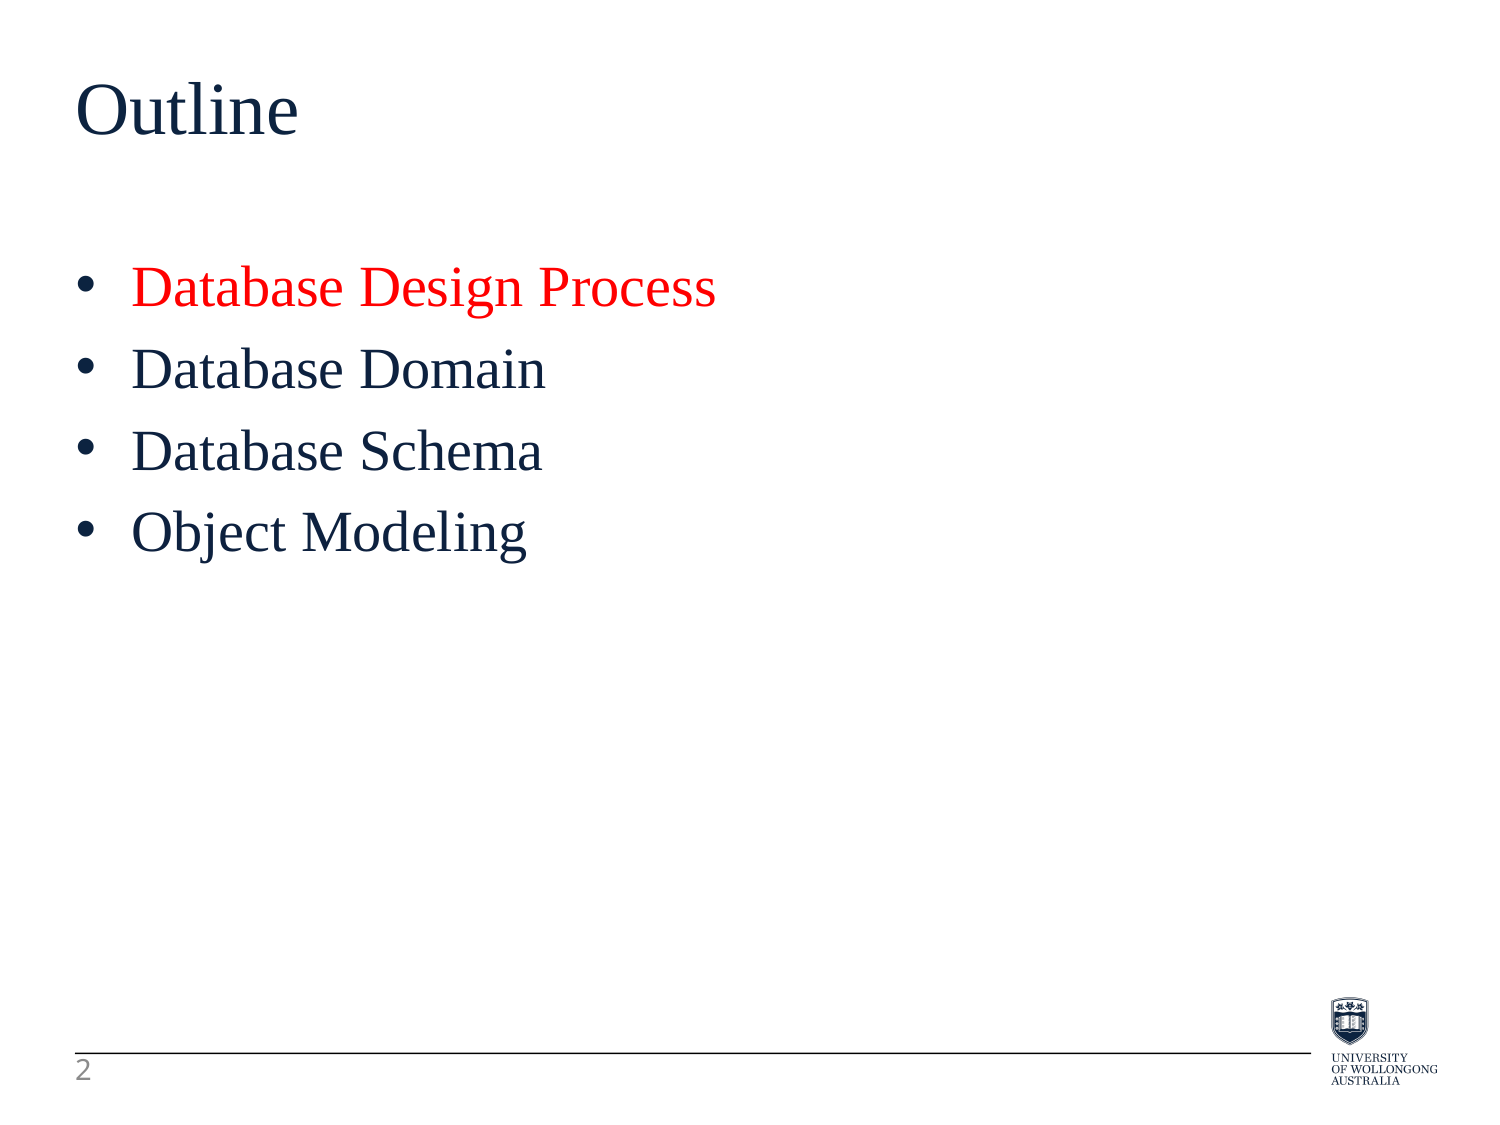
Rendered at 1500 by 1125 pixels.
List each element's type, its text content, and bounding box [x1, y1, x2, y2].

text_box Database Design Process Database Domain Database Schema Object Modeling [75, 248, 1367, 768]
text_box Outline [75, 67, 1269, 206]
text_box 2 [75, 1059, 135, 1091]
